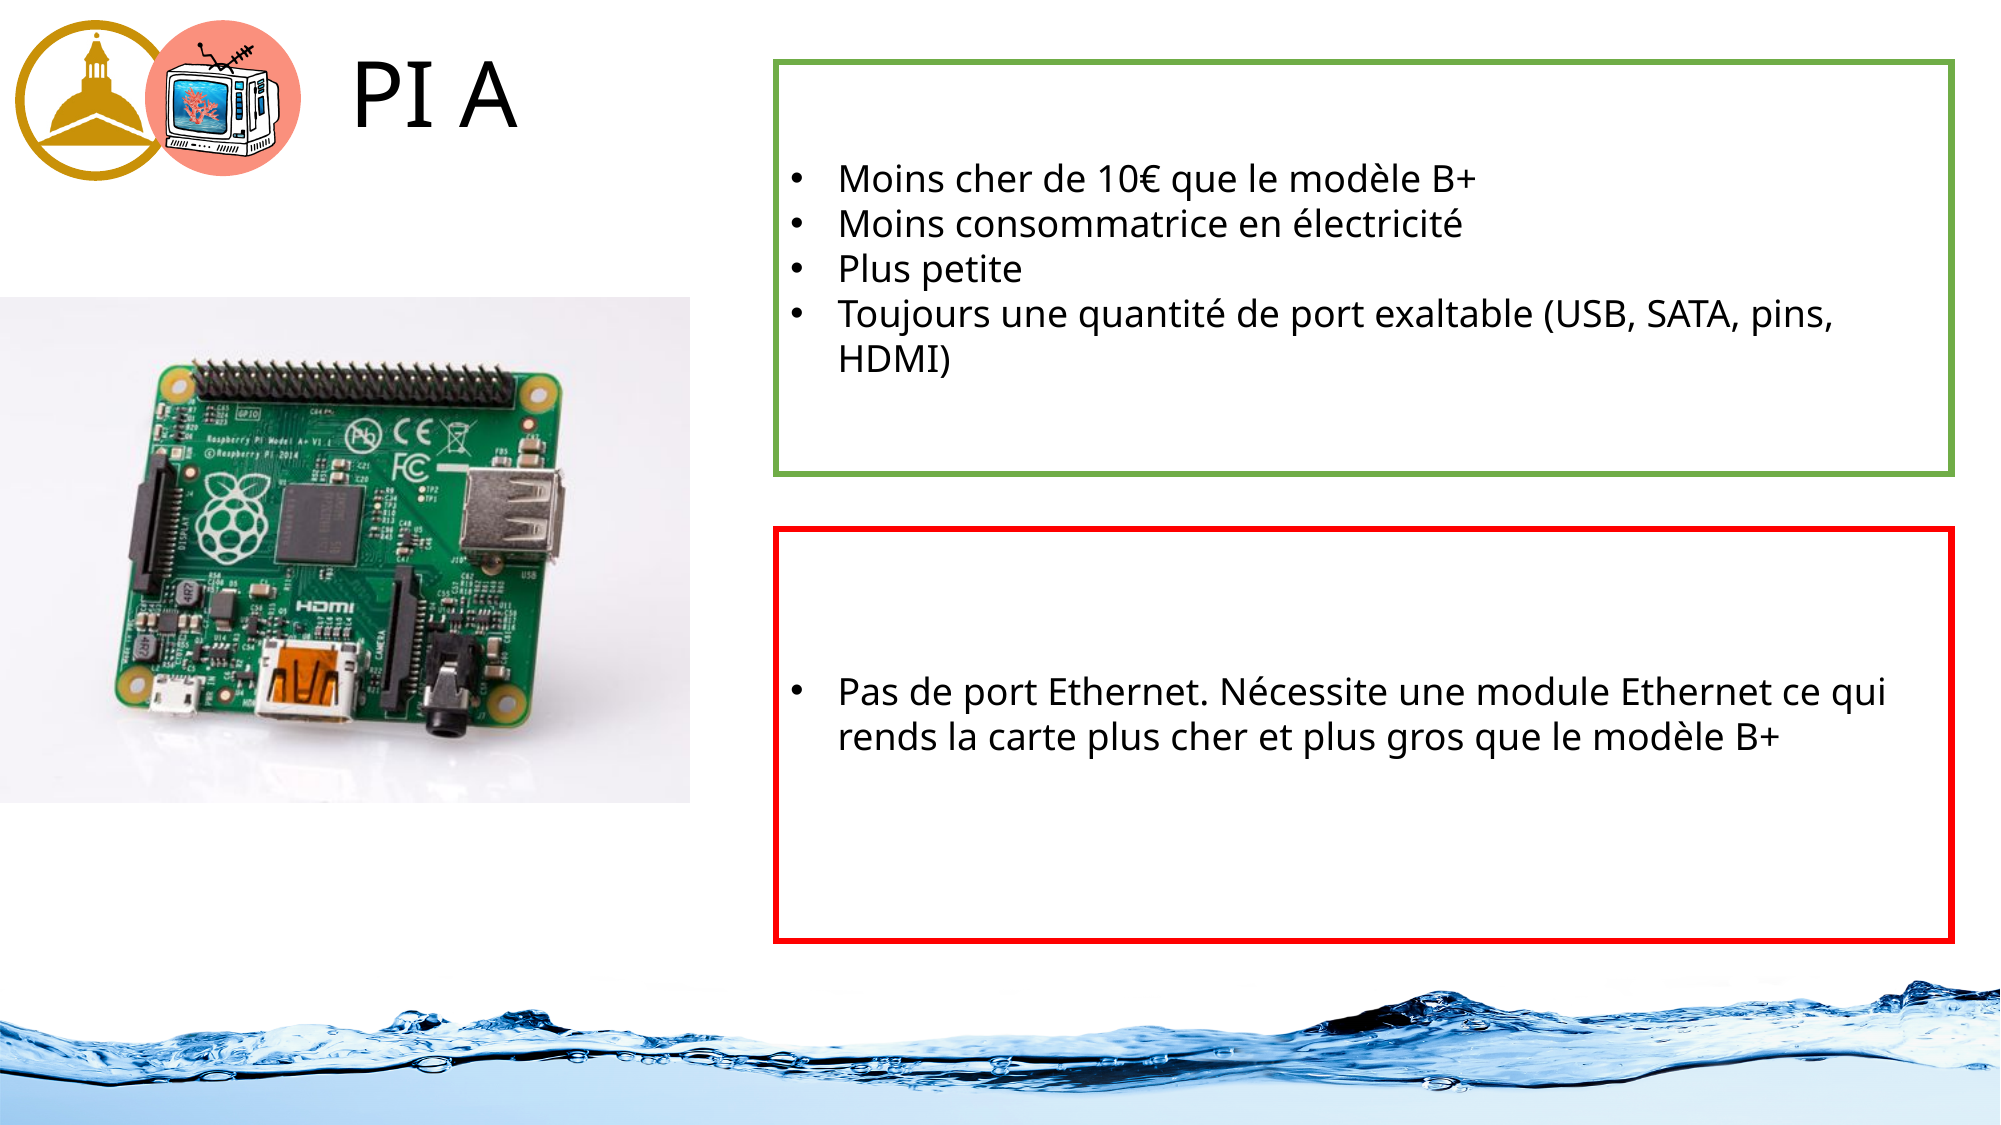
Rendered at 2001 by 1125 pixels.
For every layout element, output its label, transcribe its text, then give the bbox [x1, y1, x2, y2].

title PI A [334, 34, 1855, 162]
picture [25, 20, 301, 177]
picture [0, 297, 690, 804]
text_box Pas de port Ethernet. Nécessite une module Ethernet ce qui rends la carte plus cher et plus gros que le modèle B+ [775, 528, 1952, 942]
text_box Moins cher de 10€ que le modèle B+ Moins consommatrice en électricité Plus petite Toujours une quantité de port exaltable (USB, SATA, pins, HDMI) [775, 61, 1952, 475]
picture [0, 976, 2000, 1125]
